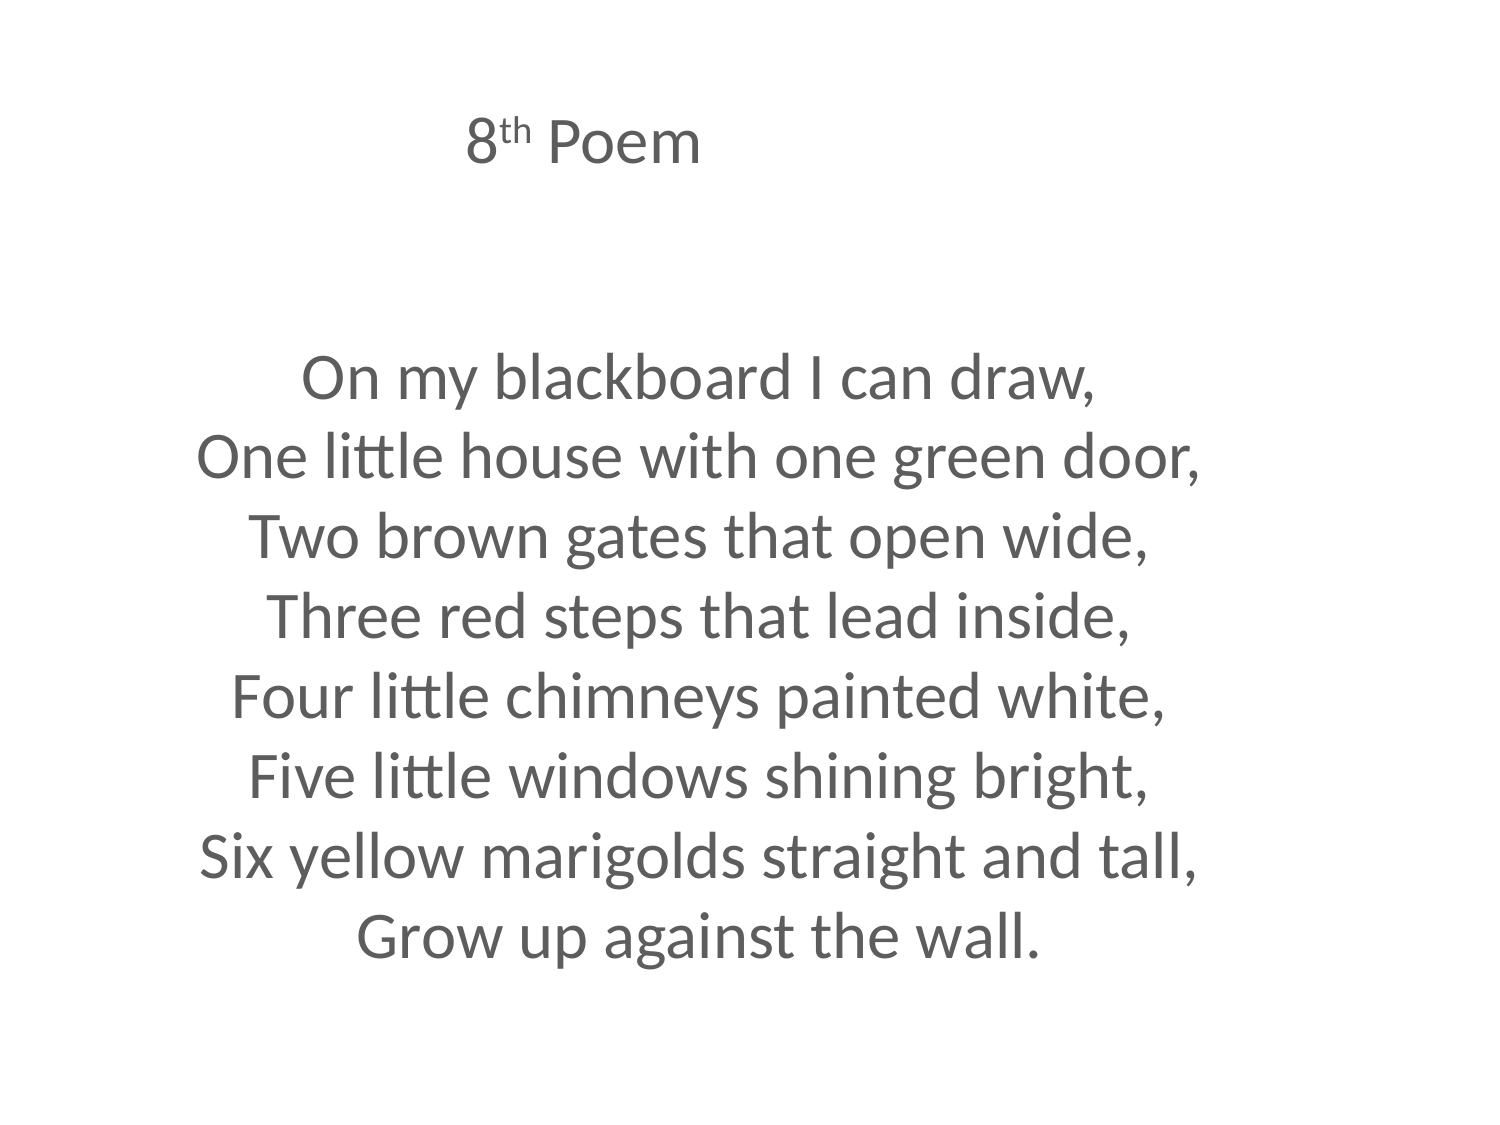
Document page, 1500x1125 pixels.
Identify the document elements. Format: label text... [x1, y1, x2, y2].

text_box 8th Poem [450, 89, 718, 185]
text_box On my blackboard I can draw, One little house with one green door, Two brown gates that open wide, Three red steps that lead inside, Four little chimneys painted white, Five little windows shining bright, Six yellow marigolds straight and tall, Grow up against the wall. [180, 324, 1219, 980]
